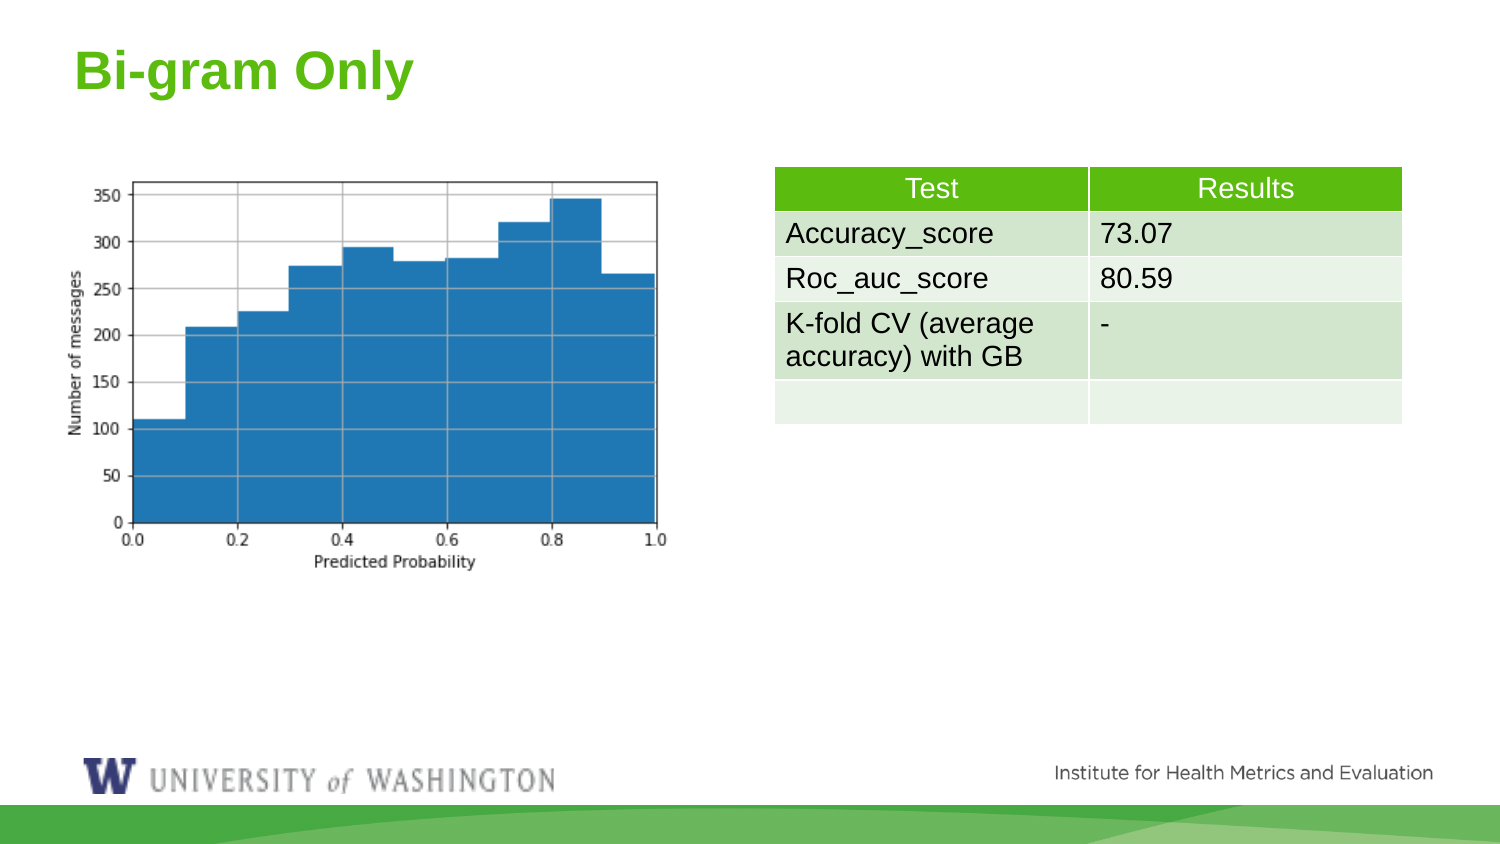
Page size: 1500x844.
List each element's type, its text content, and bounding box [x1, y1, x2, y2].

picture [0, 805, 1500, 844]
table_cell [775, 381, 1088, 424]
picture [1049, 759, 1437, 784]
table_cell [1090, 381, 1402, 424]
table_cell K-fold CV (average accuracy) with GB [775, 302, 1088, 379]
title Bi-gram Only [59, 27, 1404, 109]
table_header Results [1090, 167, 1402, 211]
table_cell 73.07 [1090, 212, 1402, 256]
table_header Test [775, 167, 1088, 211]
table_cell Accuracy_score [775, 212, 1088, 256]
table_cell 80.59 [1090, 257, 1402, 301]
table_cell - [1090, 302, 1402, 379]
picture [59, 166, 681, 583]
table_cell Roc_auc_score [775, 257, 1088, 301]
